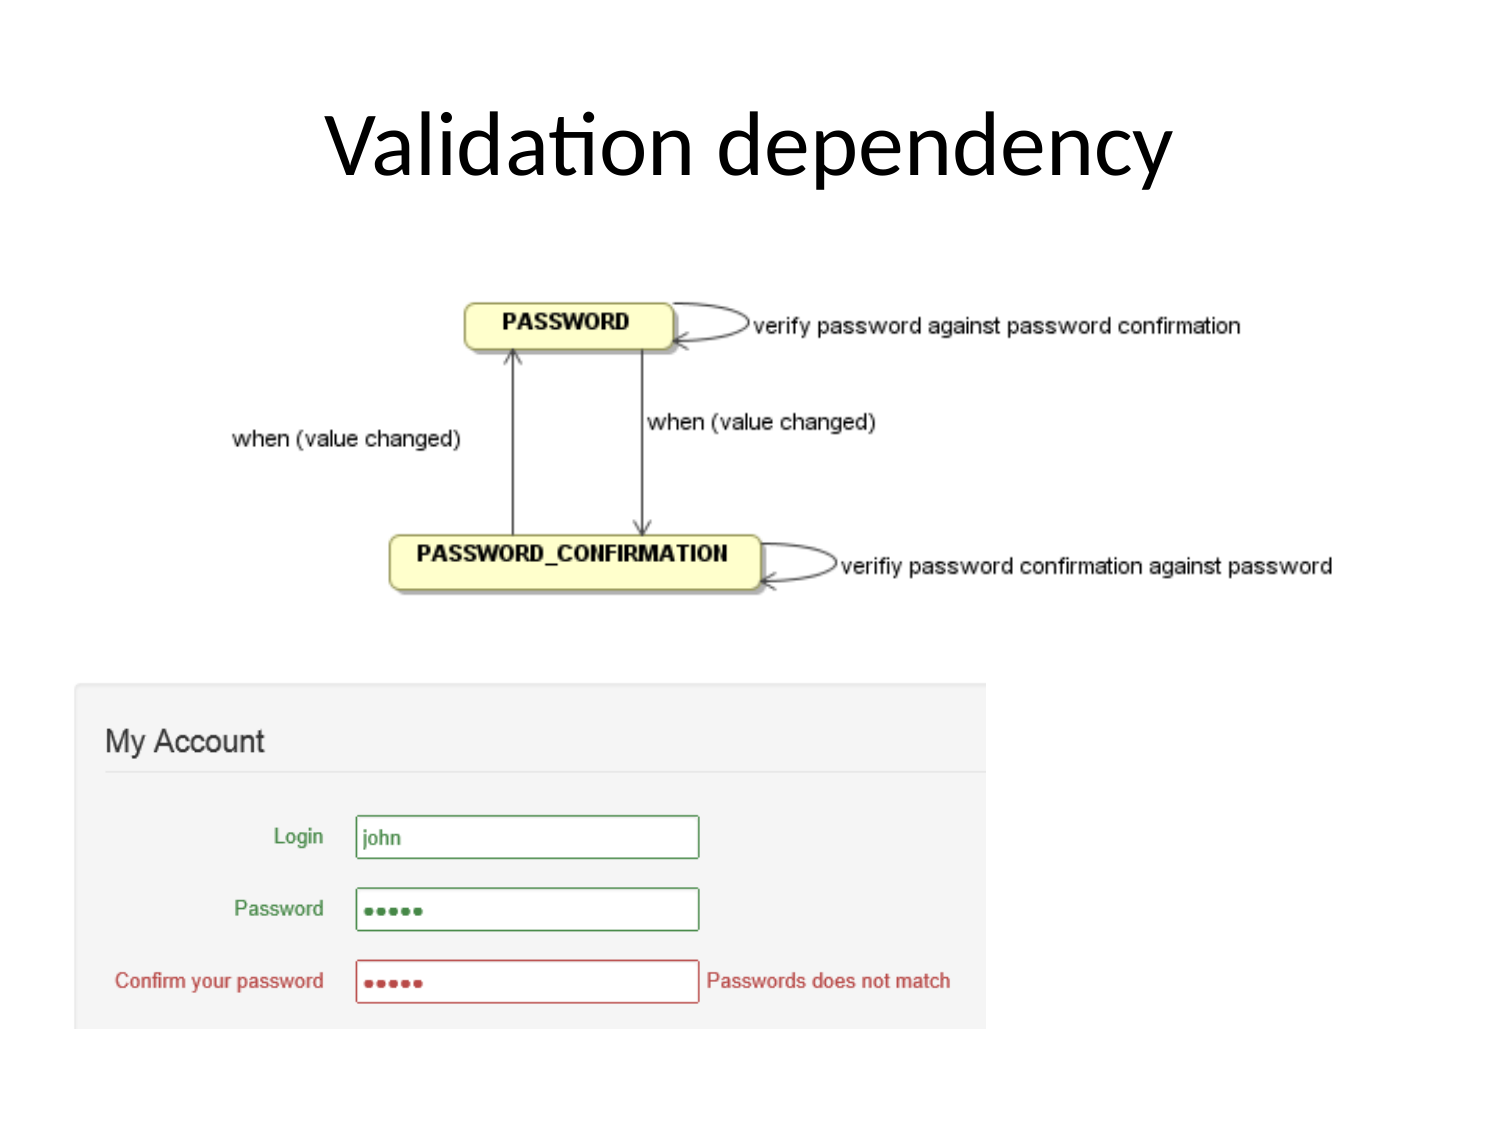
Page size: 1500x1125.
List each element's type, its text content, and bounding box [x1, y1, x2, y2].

title Validation dependency [75, 45, 1425, 233]
picture [212, 282, 1357, 610]
picture [62, 674, 987, 1029]
